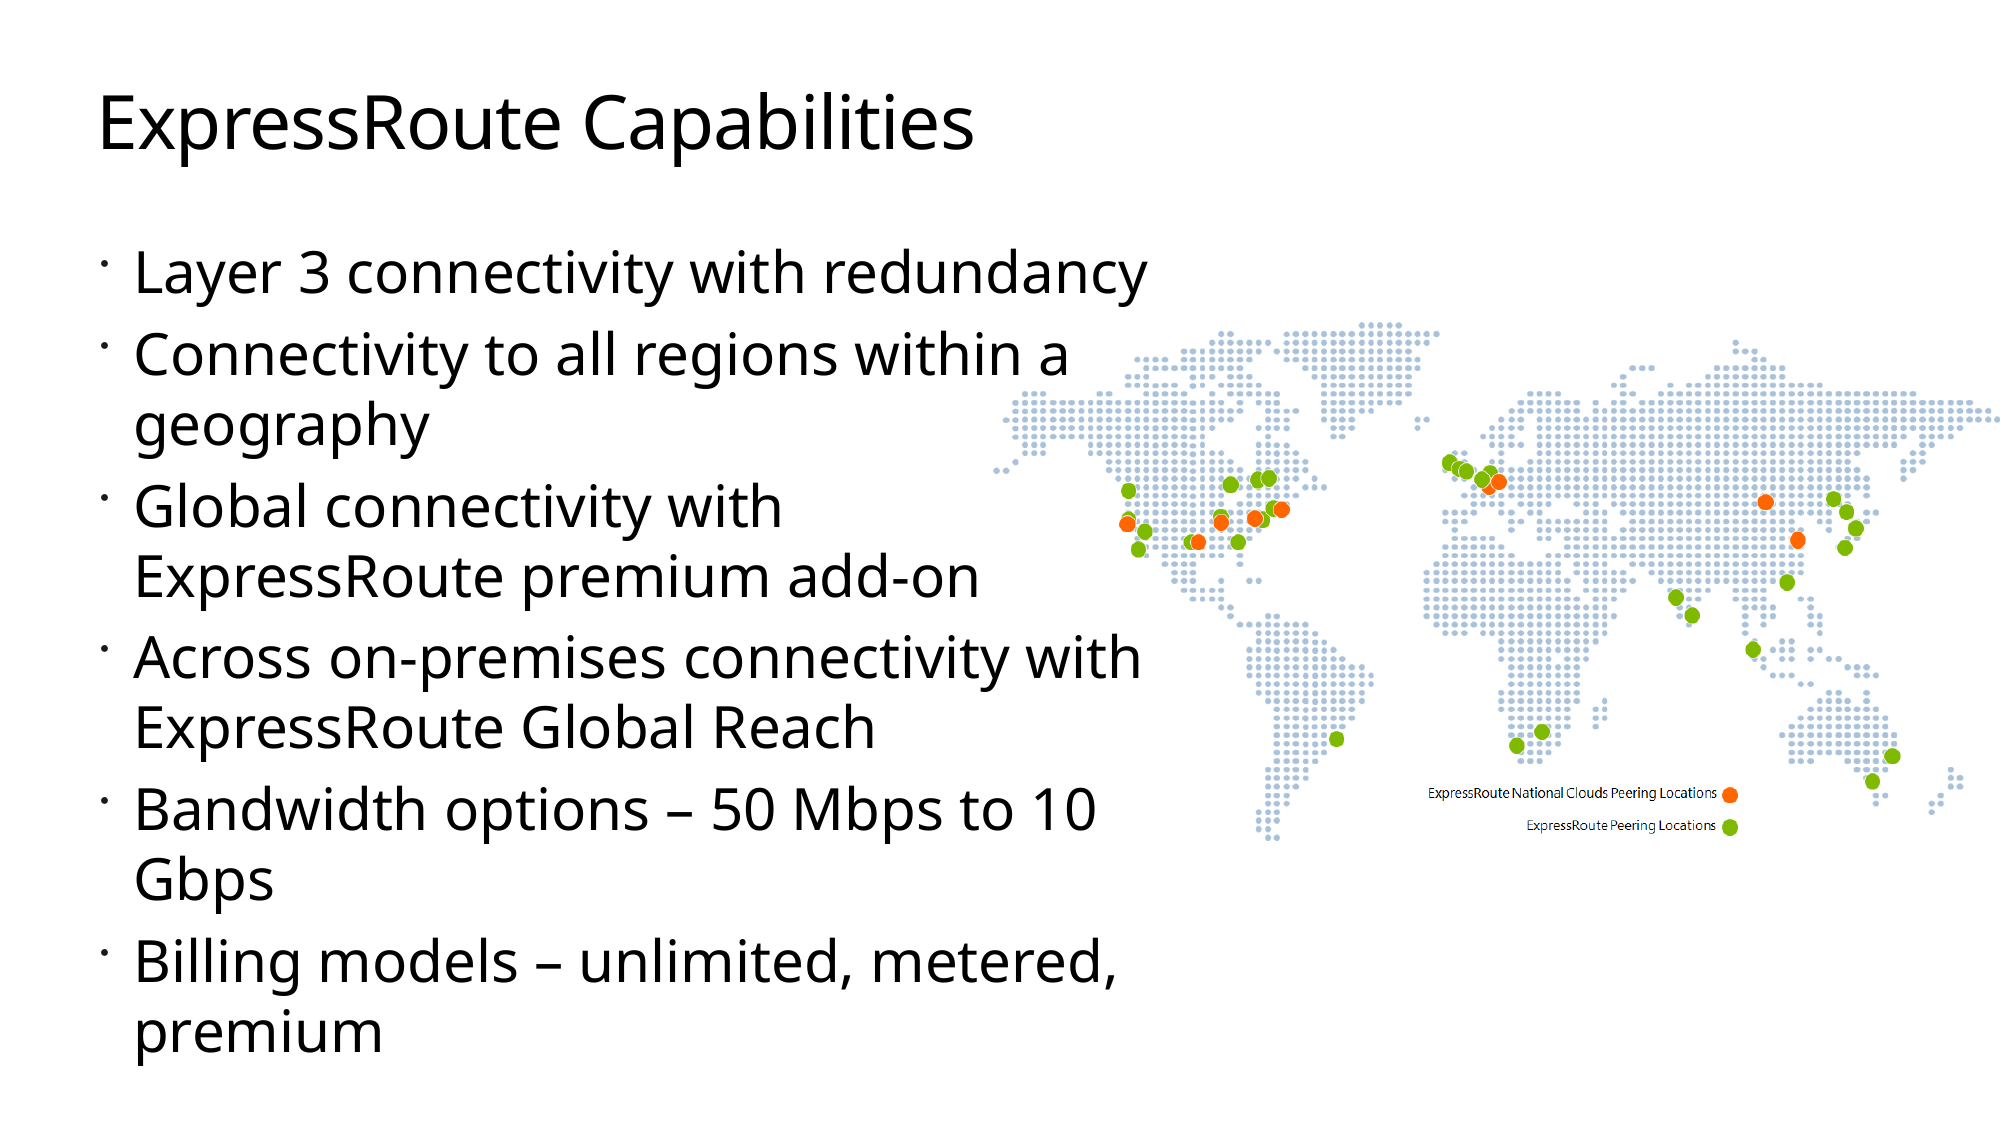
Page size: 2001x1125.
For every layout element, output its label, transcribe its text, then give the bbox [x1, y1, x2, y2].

picture [993, 322, 2000, 842]
title ExpressRoute Capabilities [96, 75, 1904, 166]
list Layer 3 connectivity with redundancy Connectivity to all regions within a geography Global connectivity with ExpressRoute premium add-on Across on-premises connectivity with ExpressRoute Global Reach Bandwidth options – 50 Mbps to 10 Gbps Billing models – unlimited, metered, premium [95, 235, 1161, 1125]
